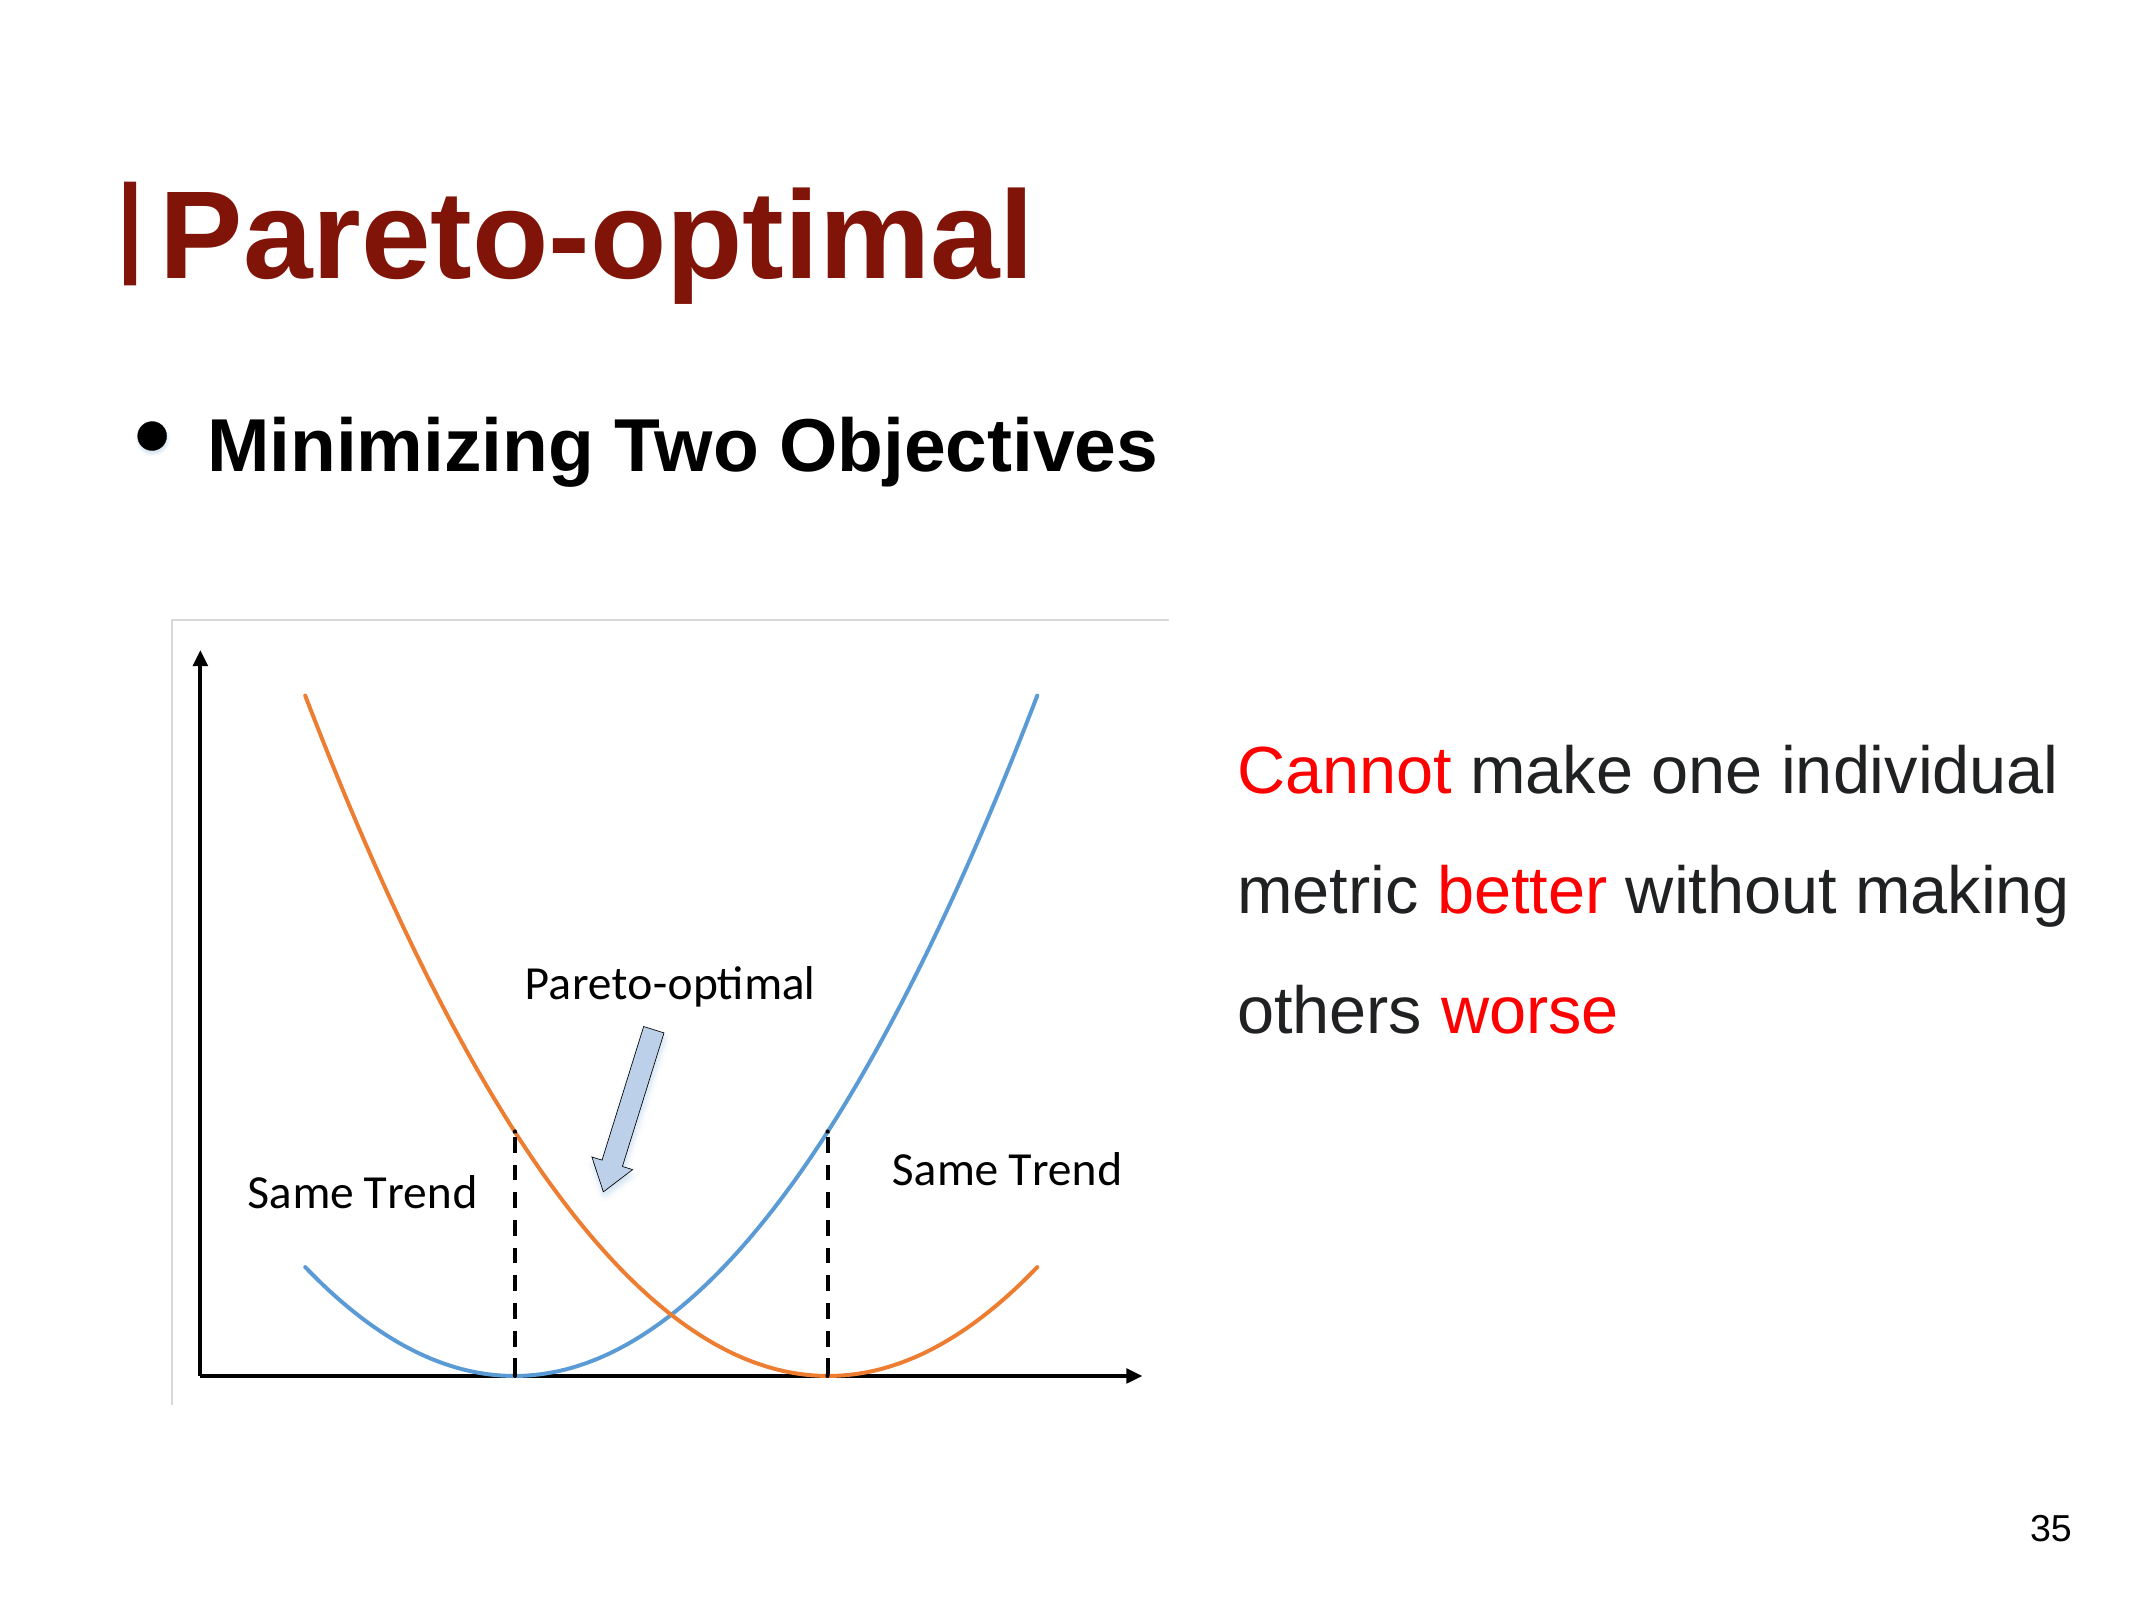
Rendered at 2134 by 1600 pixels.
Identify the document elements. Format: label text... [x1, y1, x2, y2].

text_box Pareto-optimal [151, 145, 2084, 312]
text_box Minimizing Two Objectives [116, 378, 2018, 696]
picture [132, 418, 172, 458]
slide_number 35 [2018, 1494, 2083, 1558]
text_box [124, 181, 137, 286]
text_box Cannot make one individual metric better without making others worse [1222, 679, 2086, 1055]
picture [167, 615, 1170, 1405]
